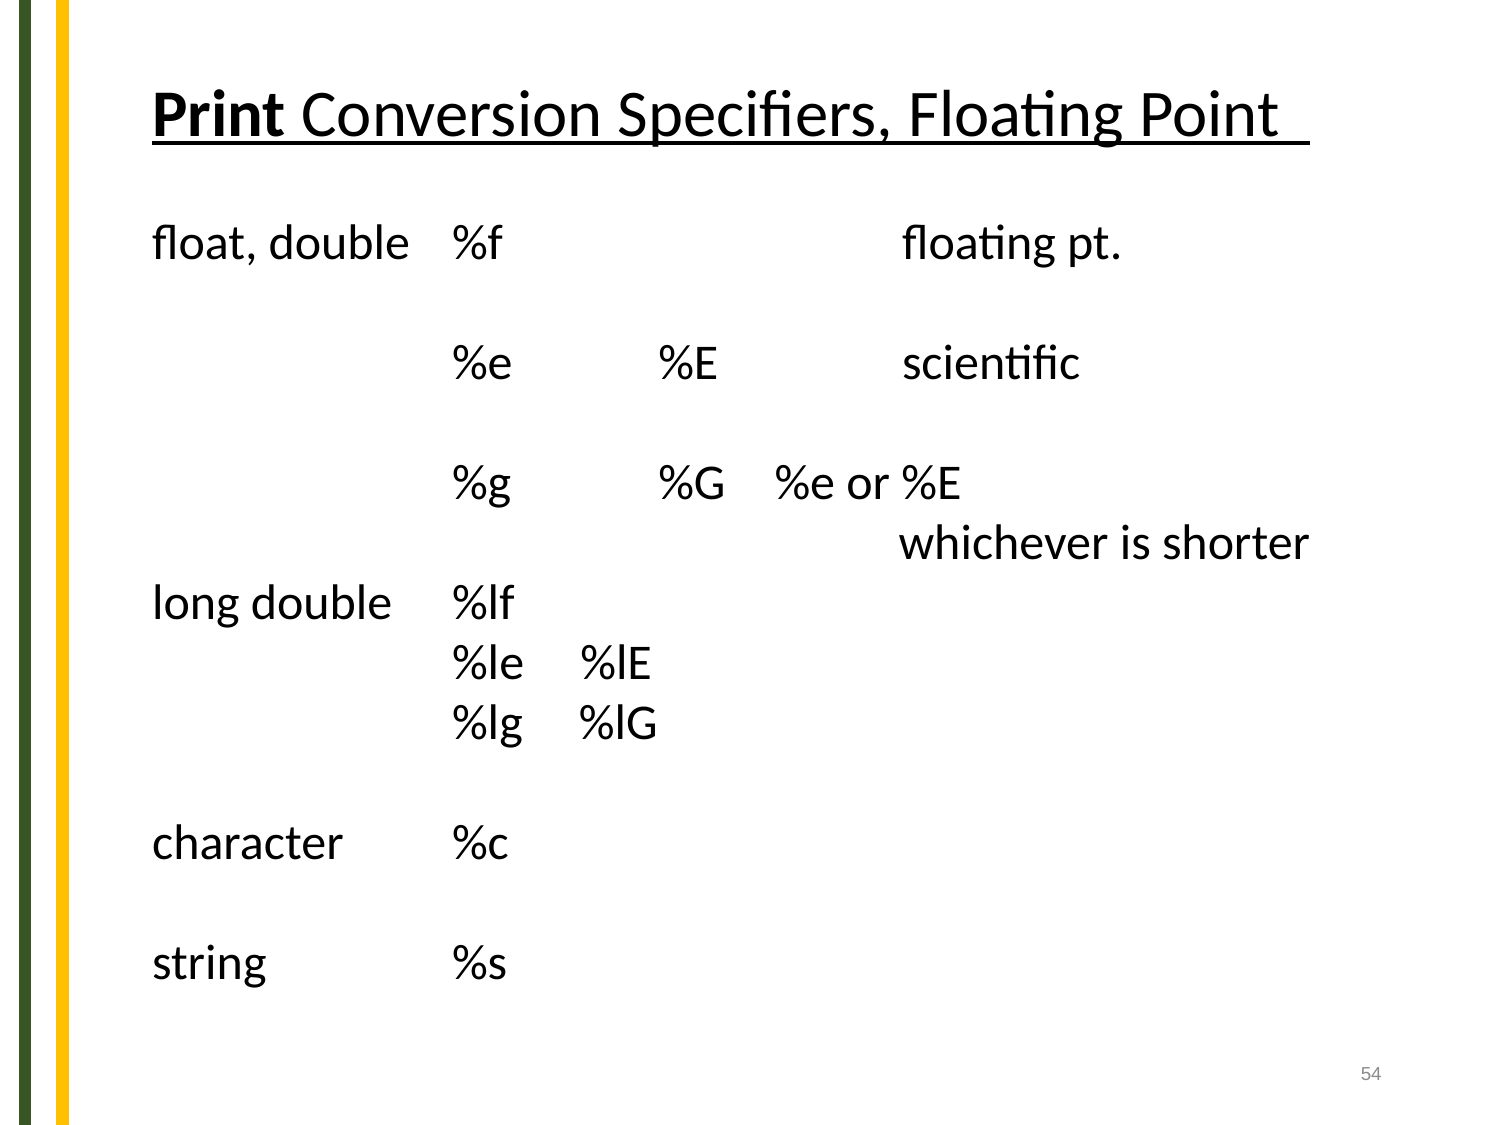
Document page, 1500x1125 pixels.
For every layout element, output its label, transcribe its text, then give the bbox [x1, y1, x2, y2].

slide_number 54 [1059, 1042, 1397, 1103]
text_box Print Conversion Specifiers, Floating Point float, double %f floating pt. %e %E scientific %g %G %e or %E whichever is shorter long double %lf %le %lE %lg %lG character %c string %s [137, 62, 1425, 998]
